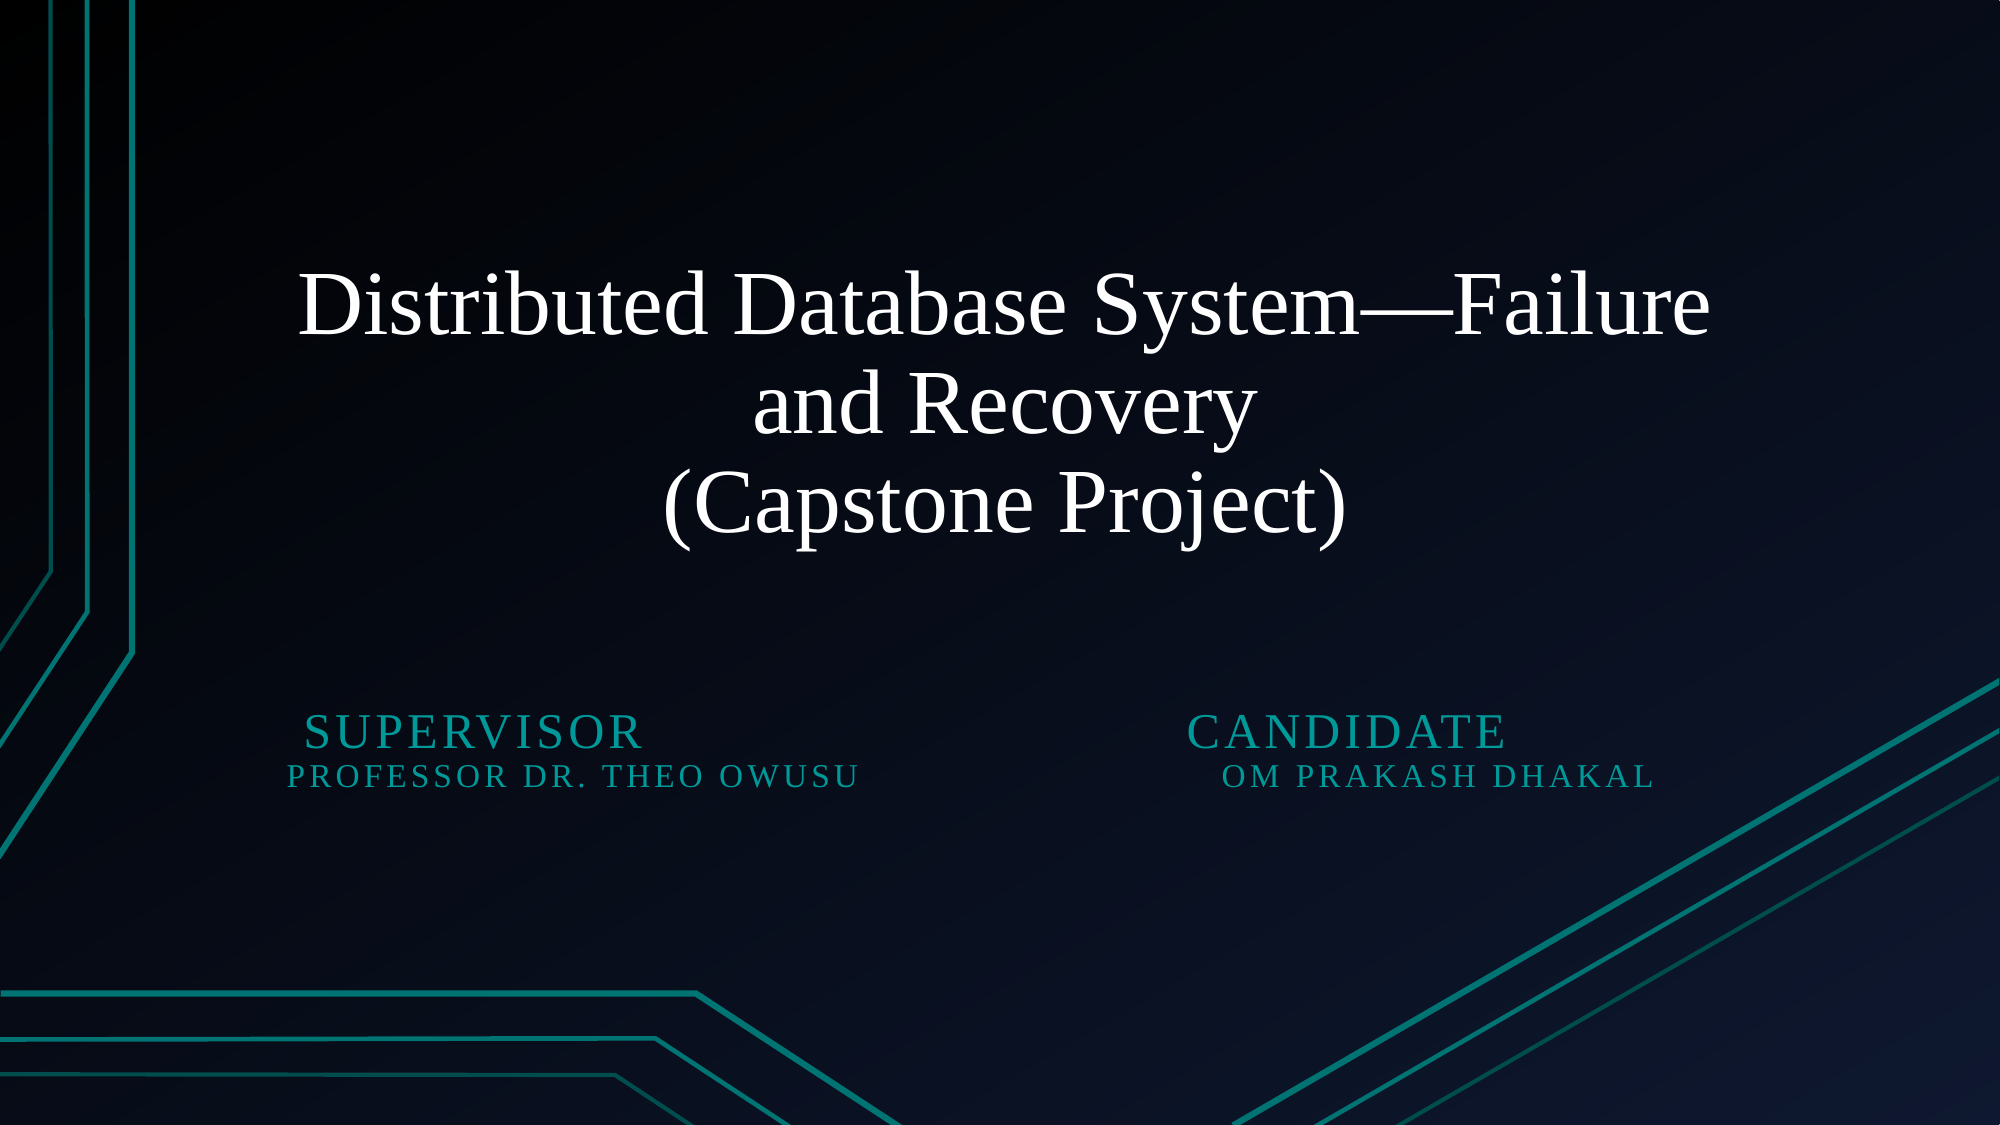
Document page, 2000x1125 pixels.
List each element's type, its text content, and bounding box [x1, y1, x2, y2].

title Distributed Database System—Failure and Recovery (Capstone Project) [199, 224, 1813, 563]
subtitle Supervisor Candidate Professor Dr. Theo Owusu Om Prakash Dhakal [266, 600, 1750, 938]
